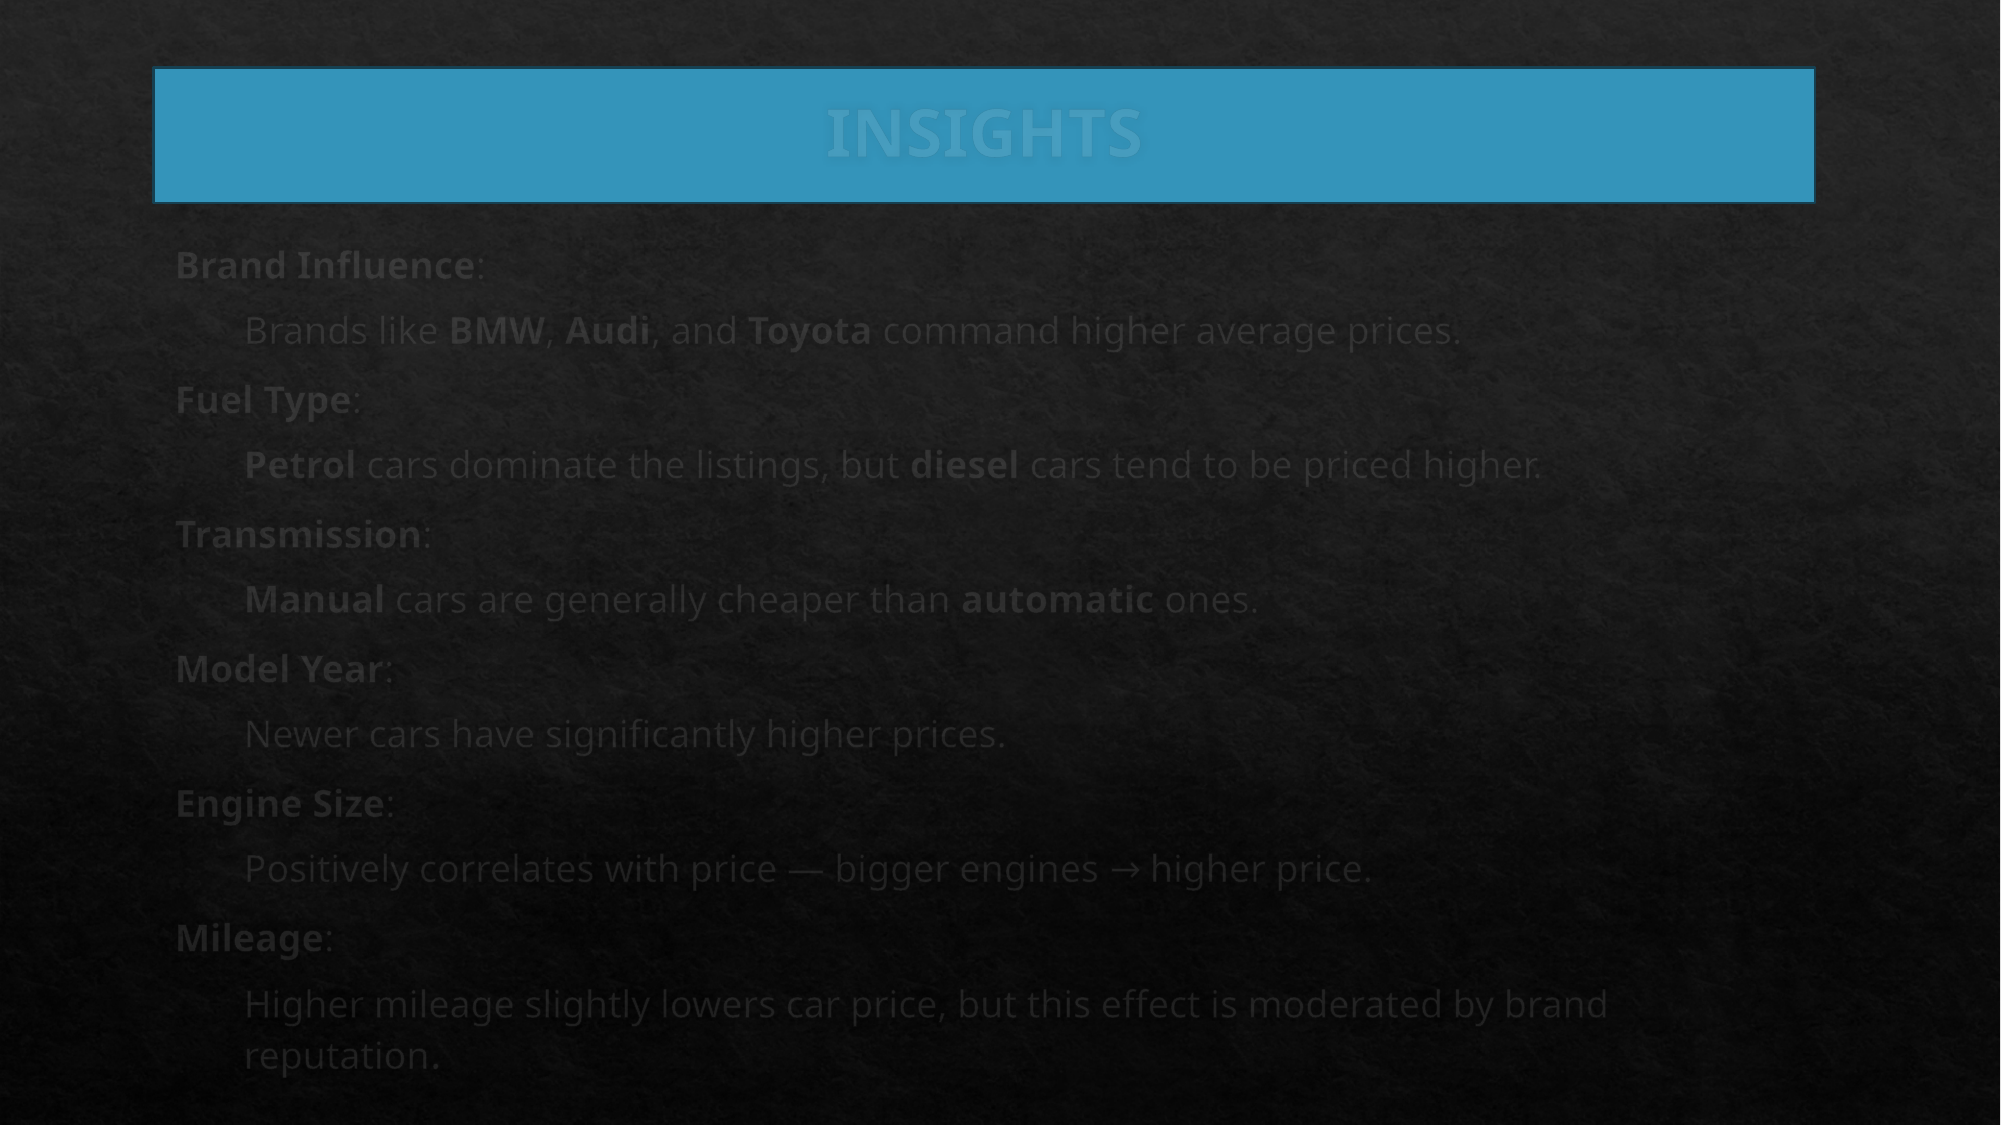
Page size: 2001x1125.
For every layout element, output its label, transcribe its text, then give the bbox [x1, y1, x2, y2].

list Brand Influence: Brands like BMW, Audi, and Toyota command higher average prices. Fuel Type: Petrol cars dominate the listings, but diesel cars tend to be priced higher. Transmission: Manual cars are generally cheaper than automatic ones. Model Year: Newer cars have significantly higher prices. Engine Size: Positively correlates with price — bigger engines → higher price. Mileage: Higher mileage slightly lowers car price, but this effect is moderated by brand reputation. [153, 164, 1786, 1125]
title INSIGHTS [135, 32, 1834, 239]
